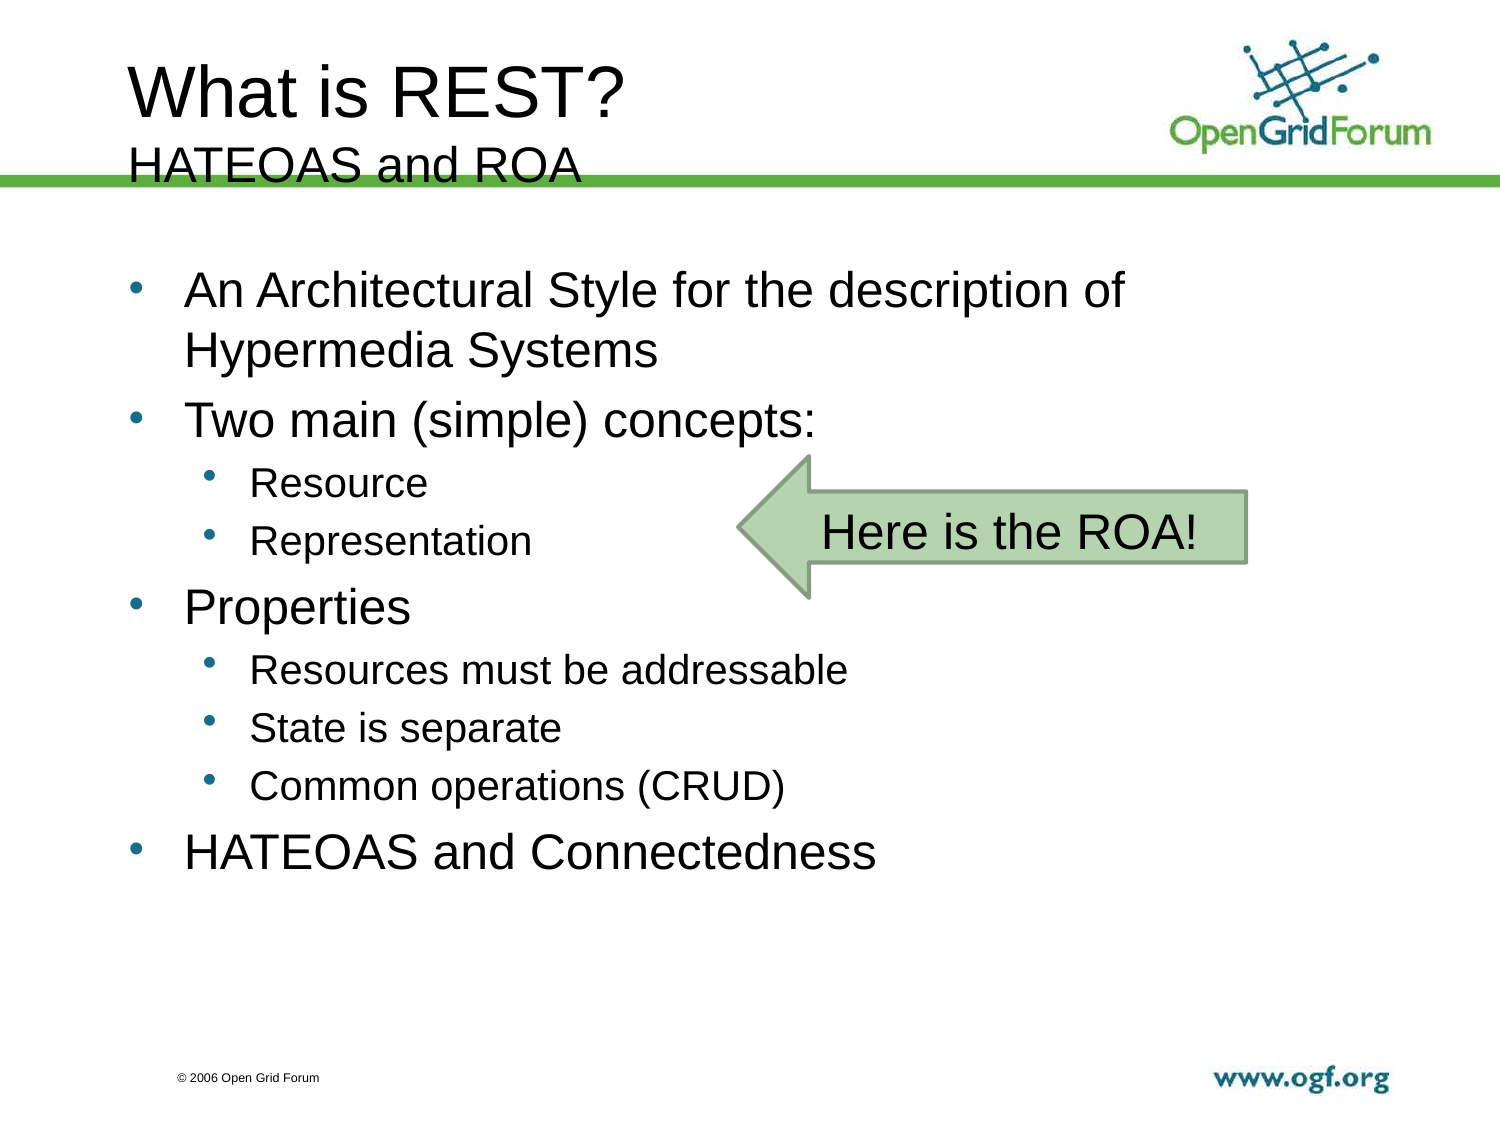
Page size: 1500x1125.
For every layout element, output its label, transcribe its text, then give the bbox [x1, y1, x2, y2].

picture [0, 0, 1500, 174]
title What is REST? HATEOAS and ROA [112, 24, 1388, 213]
picture [0, 188, 1500, 1125]
list An Architectural Style for the description of Hypermedia Systems Two main (simple) concepts: Resource Representation Properties Resources must be addressable State is separate Common operations (CRUD) HATEOAS and Connectedness [112, 249, 1388, 926]
text_box Here is the ROA! [736, 454, 1249, 600]
